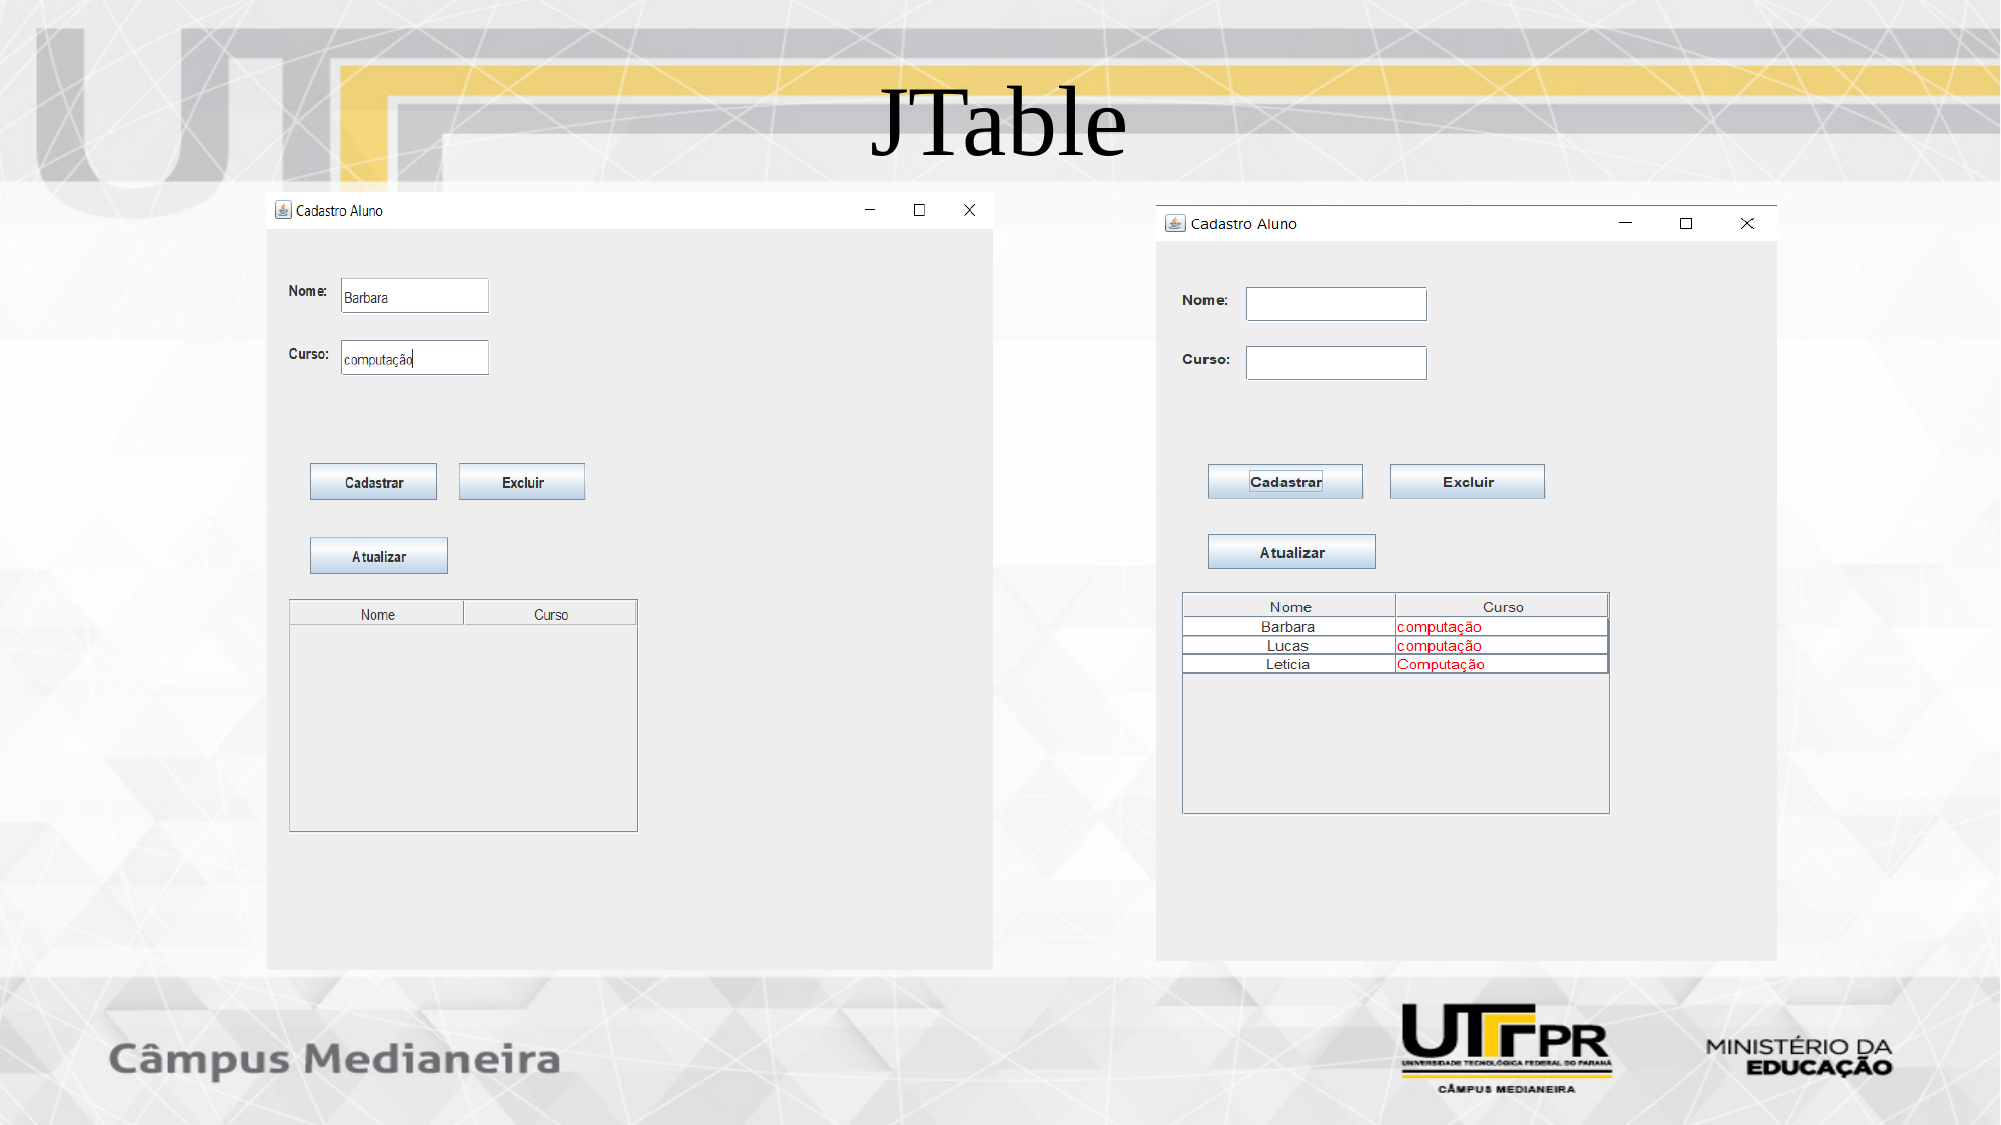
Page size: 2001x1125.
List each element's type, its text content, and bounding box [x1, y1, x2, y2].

text_box JTable [695, 48, 1305, 228]
picture [0, 0, 2001, 1125]
